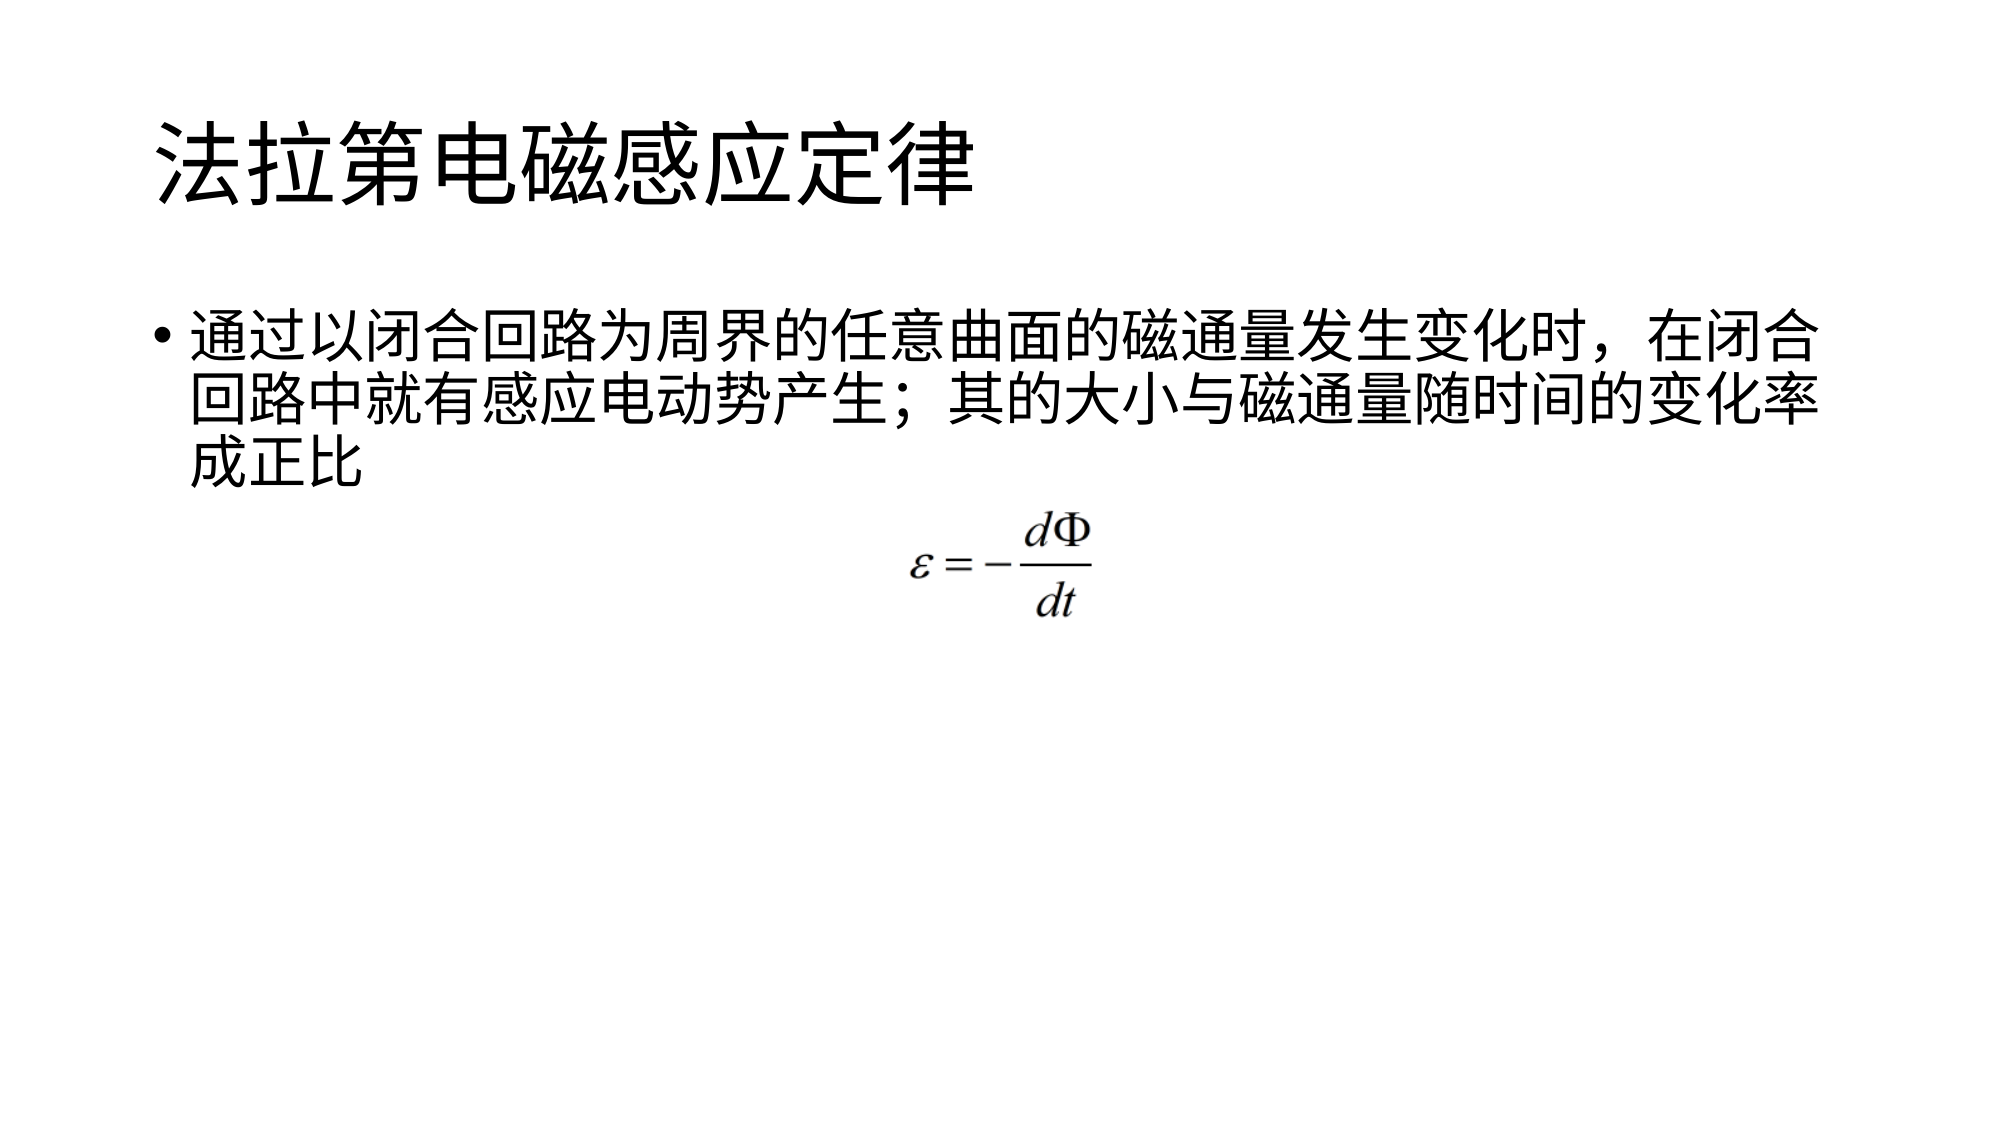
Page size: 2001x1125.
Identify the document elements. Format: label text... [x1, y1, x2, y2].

list 通过以闭合回路为周界的任意曲面的磁通量发生变化时，在闭合回路中就有感应电动势产生；其的大小与磁通量随时间的变化率成正比 [137, 299, 1863, 1014]
picture [907, 506, 1093, 619]
title 法拉第电磁感应定律 [137, 59, 1863, 278]
